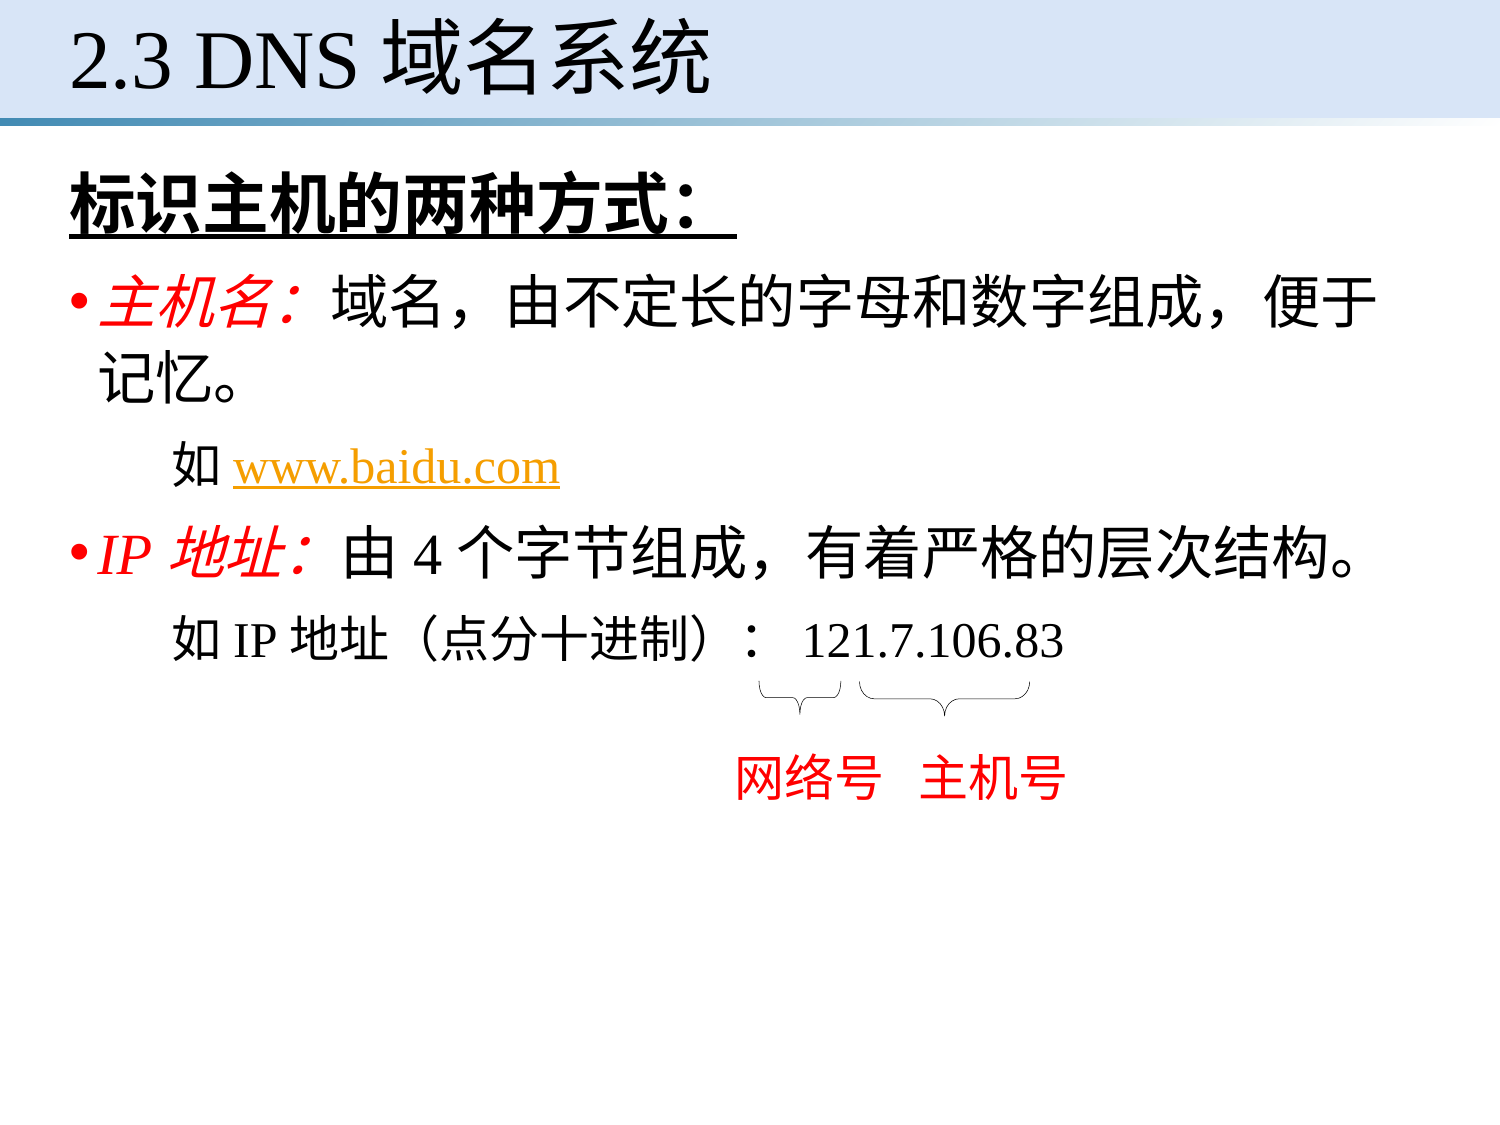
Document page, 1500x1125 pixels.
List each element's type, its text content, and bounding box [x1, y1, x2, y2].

text_box 标识主机的两种方式： 主机名：域名，由不定长的字母和数字组成，便于记忆。 如www.baidu.com IP地址：由4个字节组成，有着严格的层次结构。 如IP地址（点分十进制）：121.7.106.83 [54, 146, 1446, 693]
text_box [758, 680, 841, 715]
text_box [693, 742, 1123, 818]
text_box 网络号 主机号 [685, 739, 1114, 815]
text_box [859, 681, 1030, 717]
title 2.3 DNS域名系统 [54, 0, 1446, 123]
